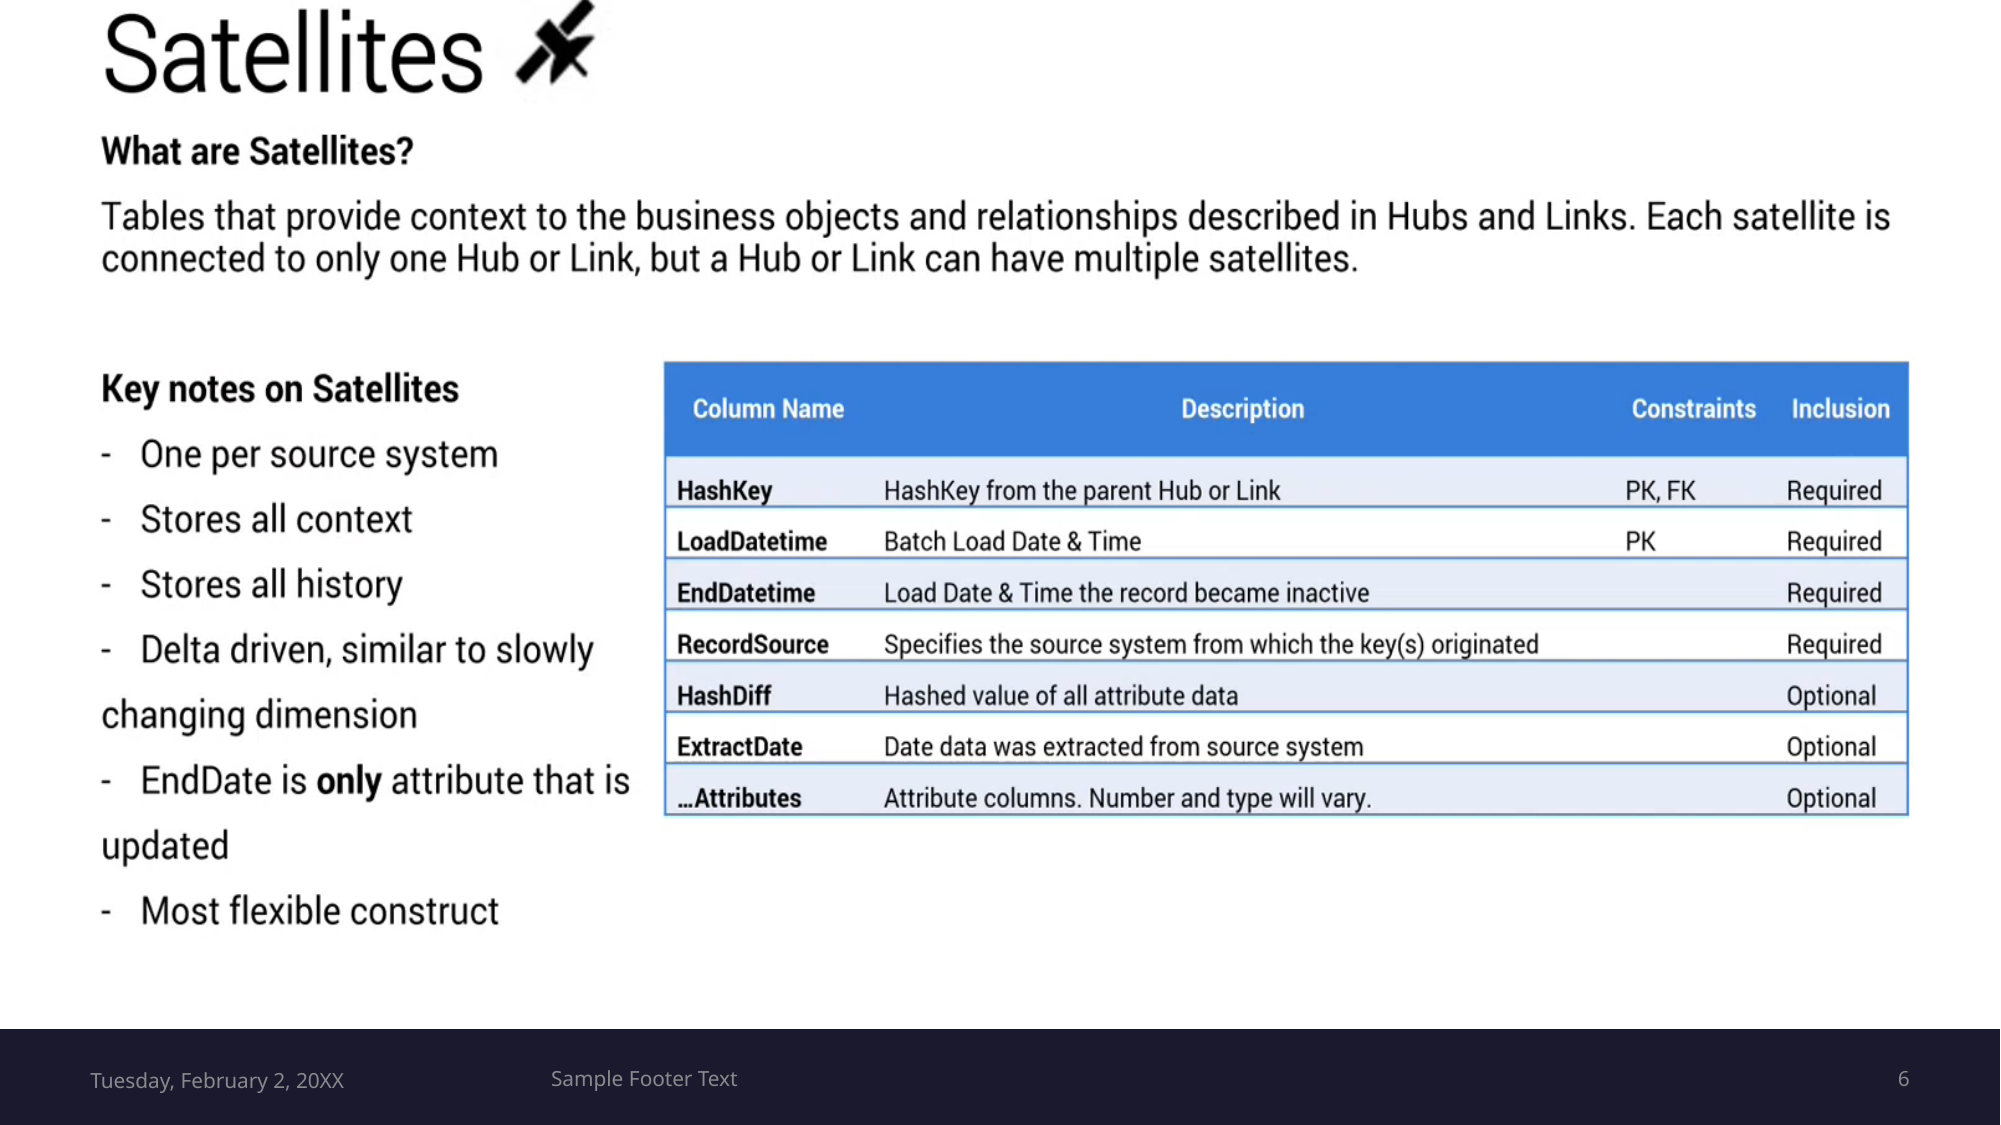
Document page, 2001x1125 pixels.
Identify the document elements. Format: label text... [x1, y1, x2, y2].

footer Sample Footer Text [551, 1067, 1598, 1093]
slide_number 6 [1632, 1067, 1910, 1093]
picture [0, 0, 2000, 1029]
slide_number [90, 1067, 522, 1093]
